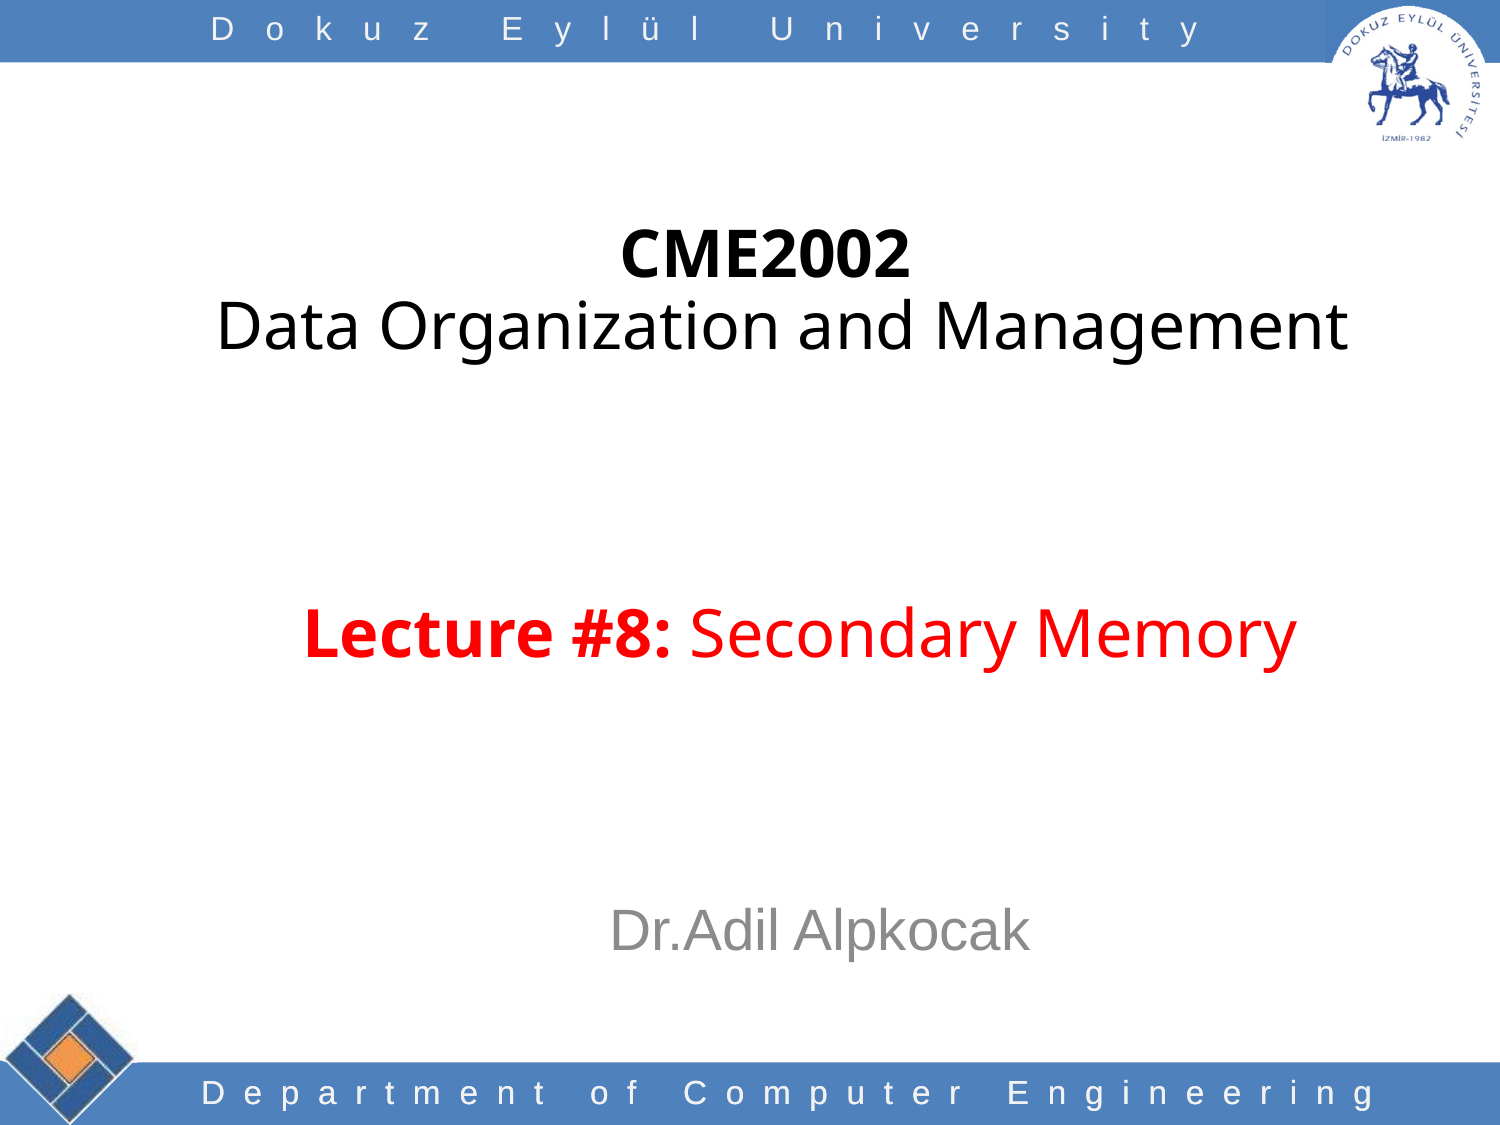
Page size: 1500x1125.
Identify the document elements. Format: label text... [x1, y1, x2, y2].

picture [0, 993, 138, 1124]
subtitle Dr.Adil Alpkocak [212, 849, 1428, 1013]
picture [1325, 0, 1500, 150]
text_box CME2002 Data Organization and Management [174, 174, 1390, 450]
title Lecture #8: Secondary Memory [212, 512, 1388, 750]
